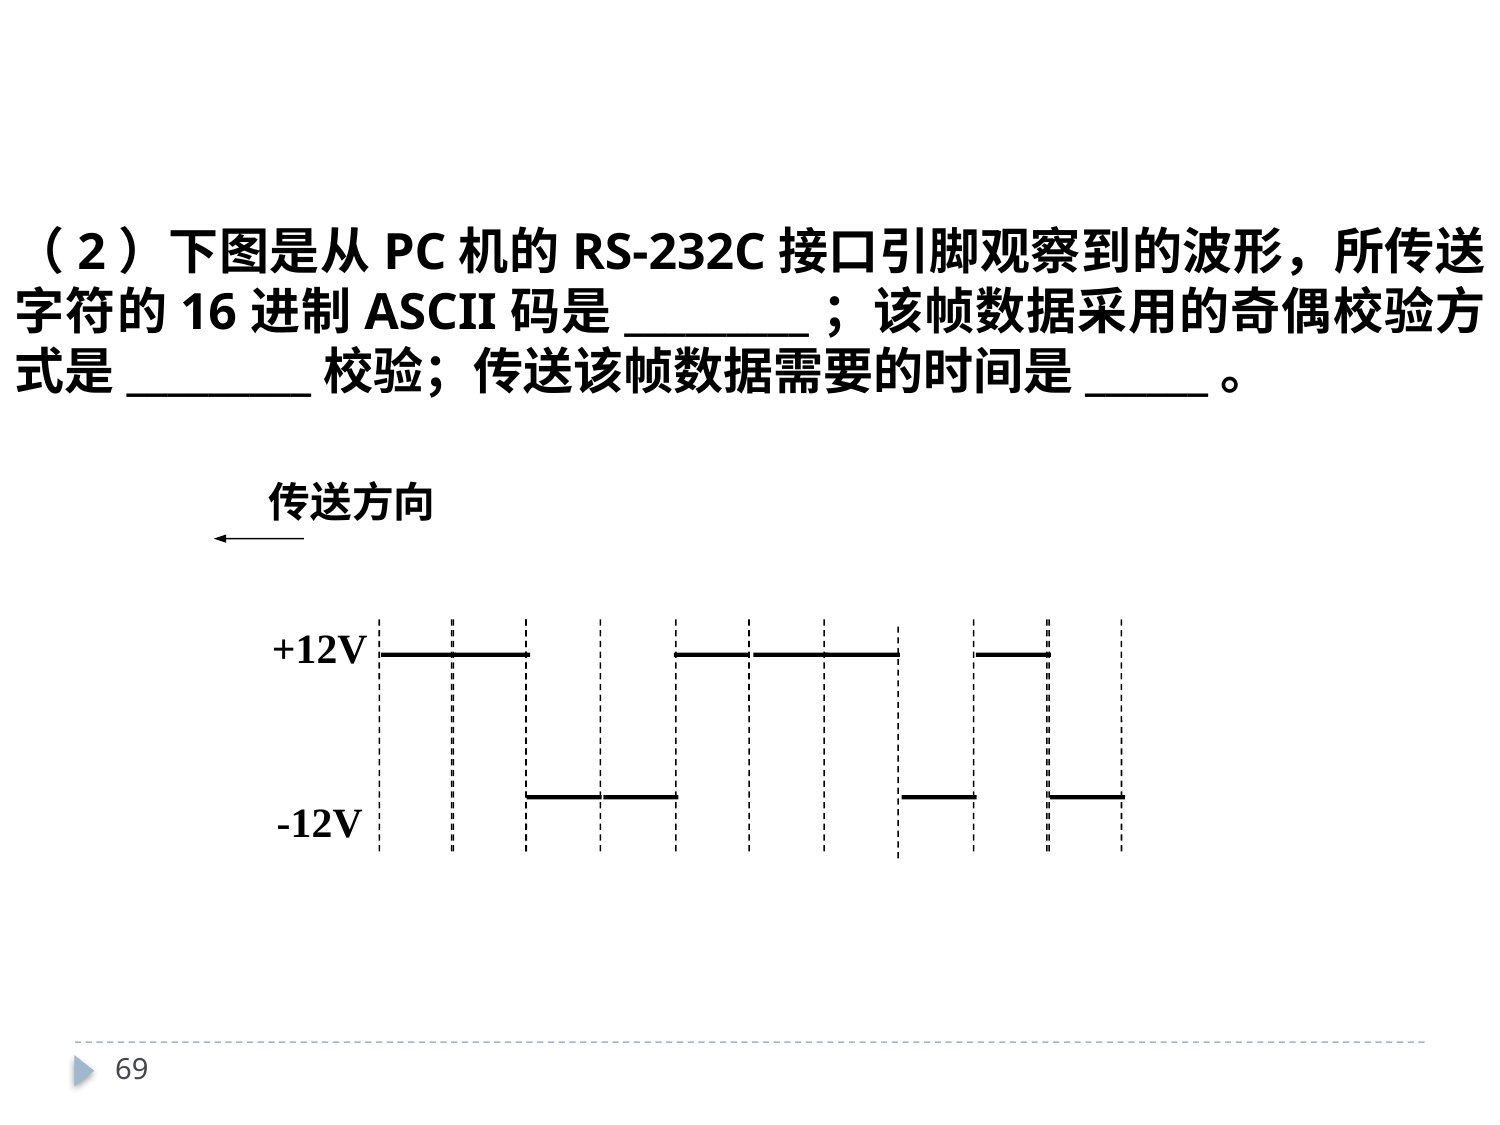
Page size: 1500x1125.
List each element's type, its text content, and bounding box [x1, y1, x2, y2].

text_box （2）下图是从PC机的RS-232C接口引脚观察到的波形，所传送字符的16进制ASCII码是_________；该帧数据采用的奇偶校验方式是_________校验；传送该帧数据需要的时间是______。 [0, 212, 1500, 468]
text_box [213, 467, 1126, 888]
slide_number 69 [100, 1042, 426, 1103]
